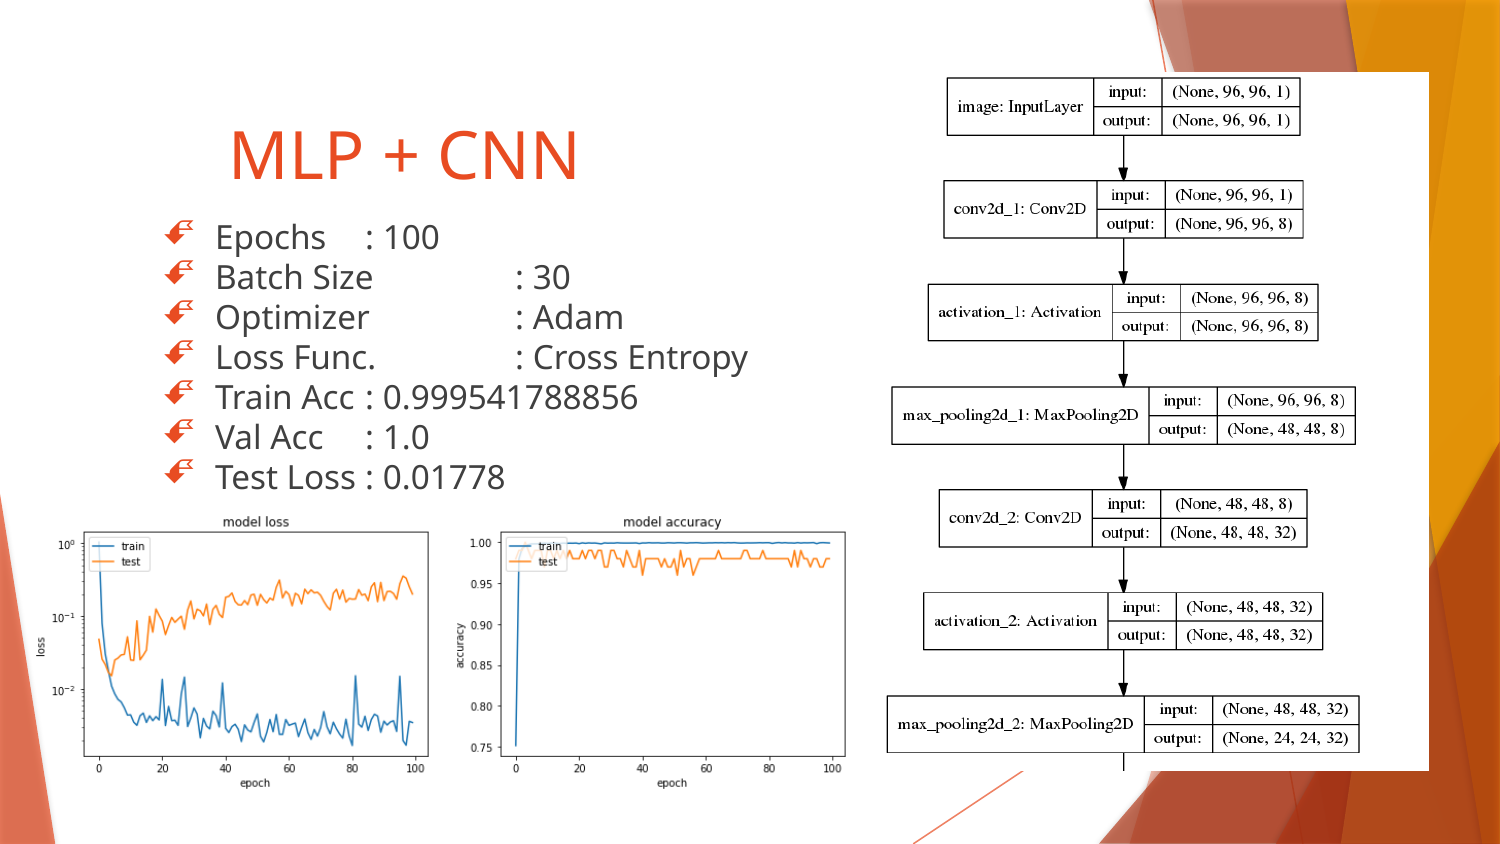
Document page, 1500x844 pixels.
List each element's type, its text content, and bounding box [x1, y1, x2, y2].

picture [447, 508, 856, 796]
list Epochs : 100 Batch Size : 30 Optimizer : Adam Loss Func. : Cross Entropy Train Acc : 0.999541788856 Val Acc : 1.0 Test Loss : 0.01778 [125, 201, 877, 619]
title MLP + CNN [213, 98, 877, 201]
picture [882, 72, 1430, 772]
picture [28, 508, 439, 796]
